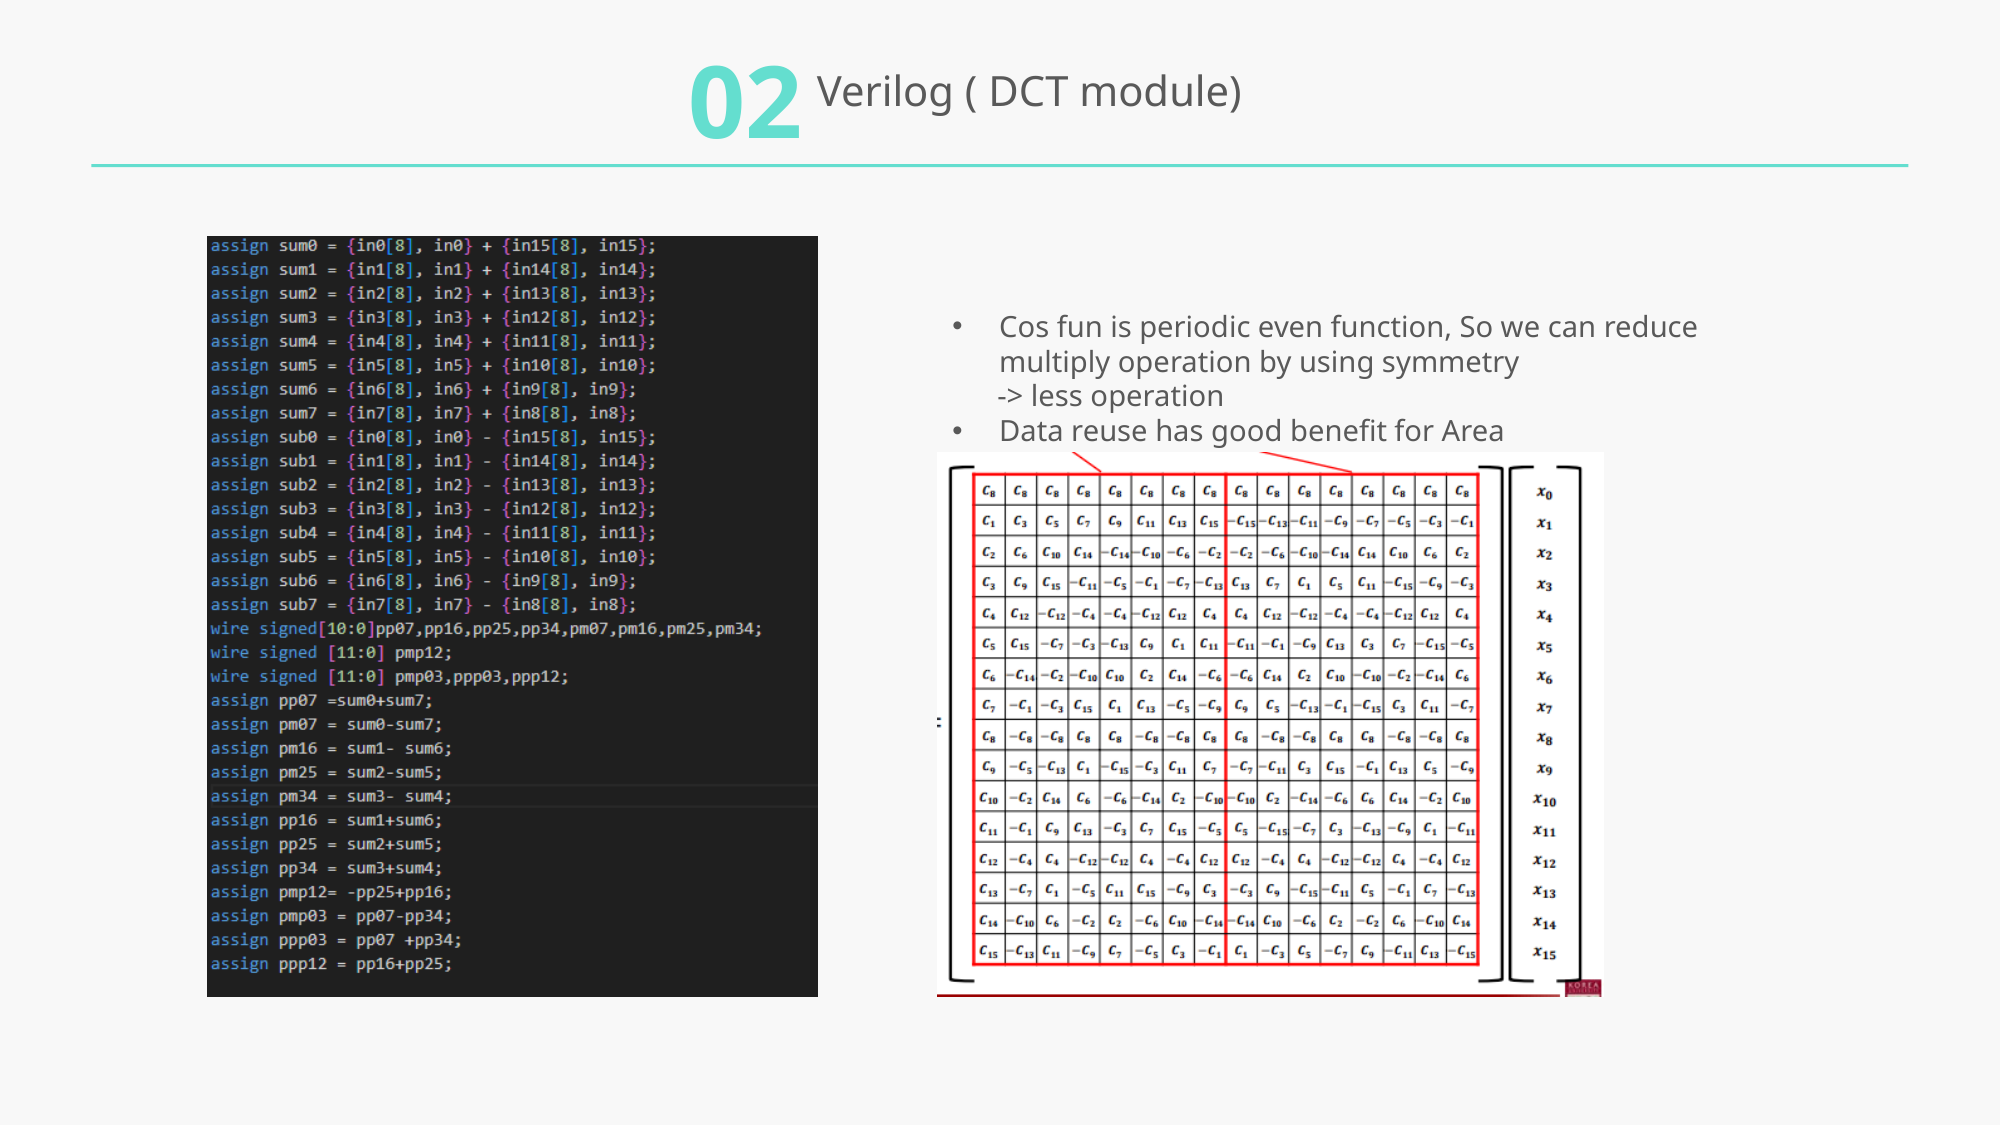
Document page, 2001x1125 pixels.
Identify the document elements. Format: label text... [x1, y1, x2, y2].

picture [937, 452, 1604, 998]
text_box [90, 163, 673, 168]
text_box Cos fun is periodic even function, So we can reduce multiply operation by using symmetry -> less operation Data reuse has good benefit for Area [937, 300, 1784, 525]
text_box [673, 30, 1322, 168]
picture [207, 236, 818, 997]
text_box [1322, 163, 1909, 168]
